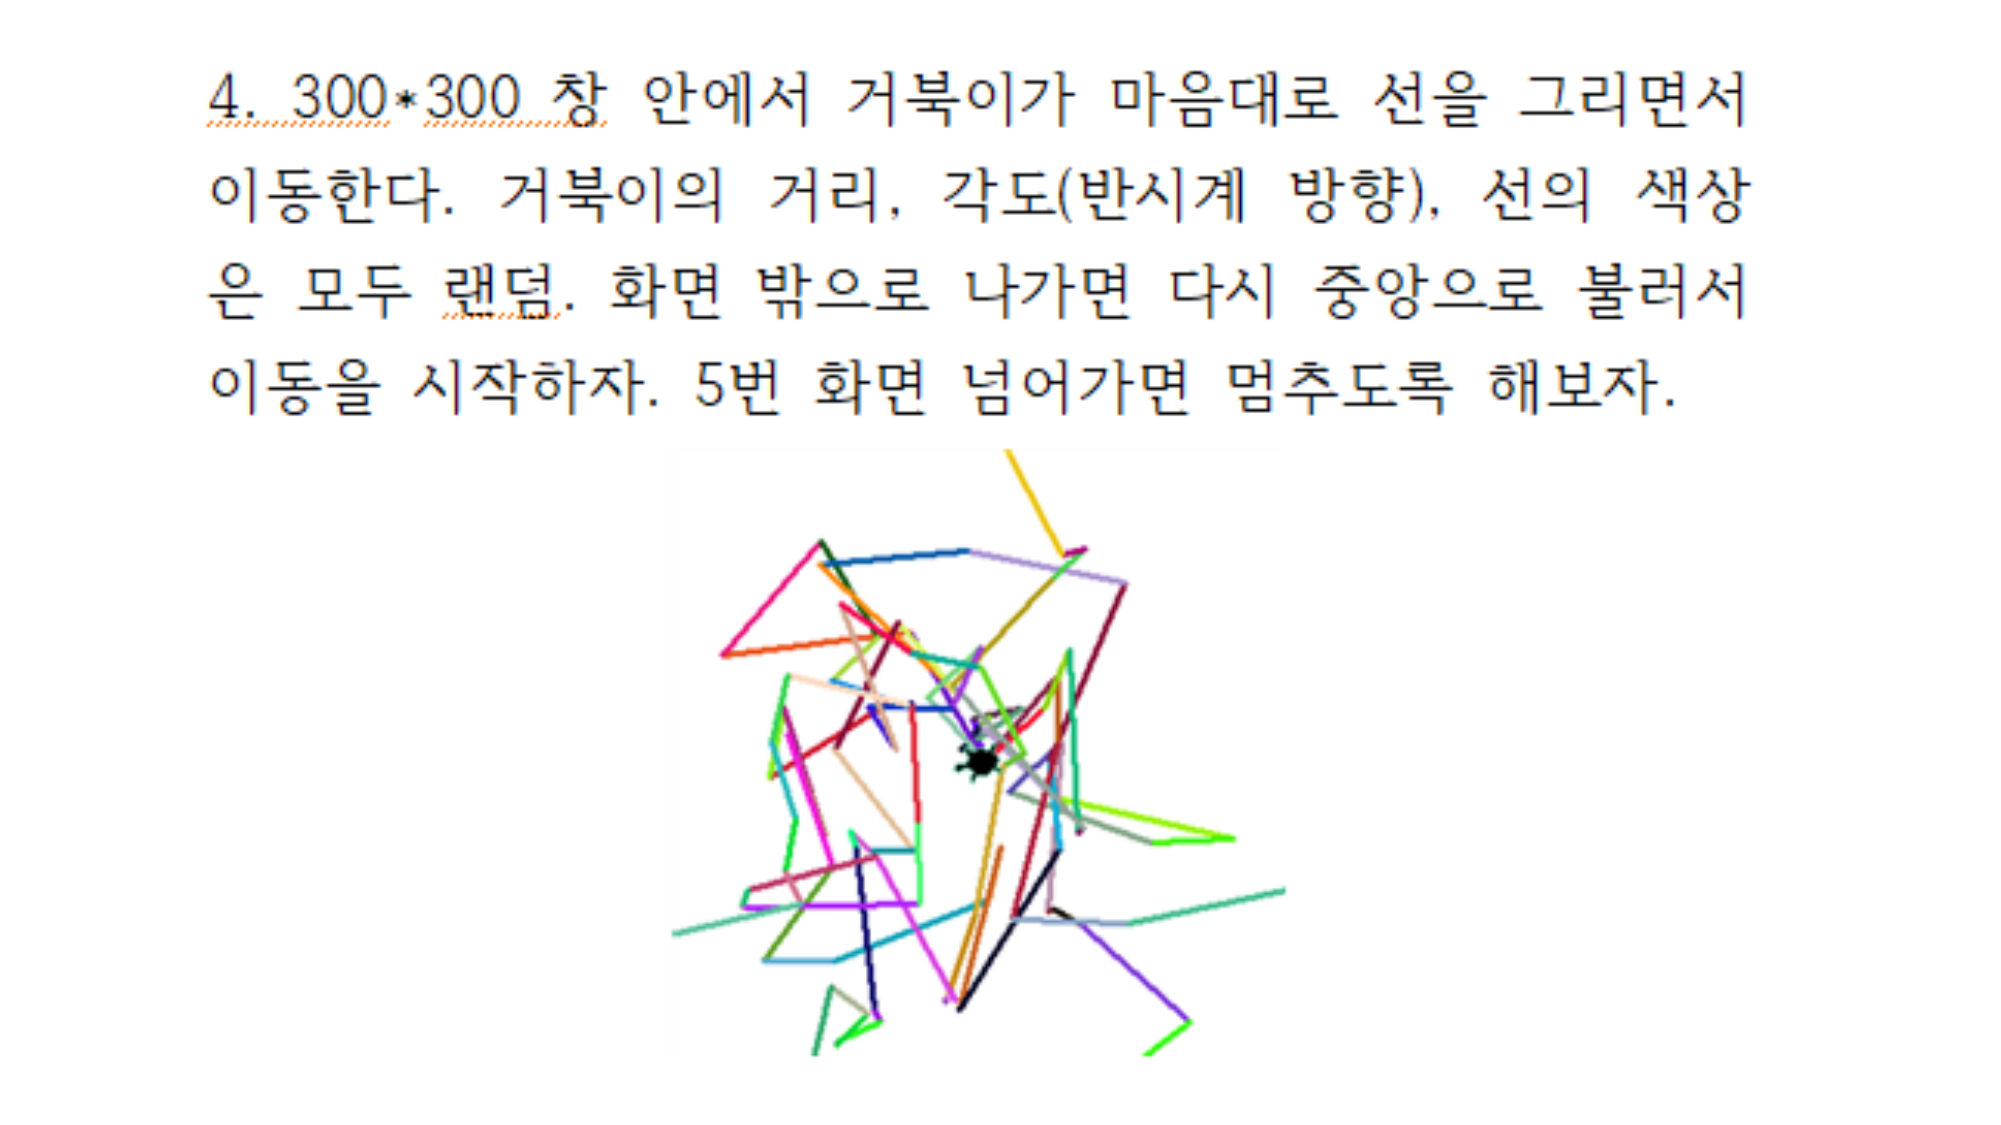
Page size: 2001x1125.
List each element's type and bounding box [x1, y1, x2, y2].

picture [180, 32, 1798, 1113]
